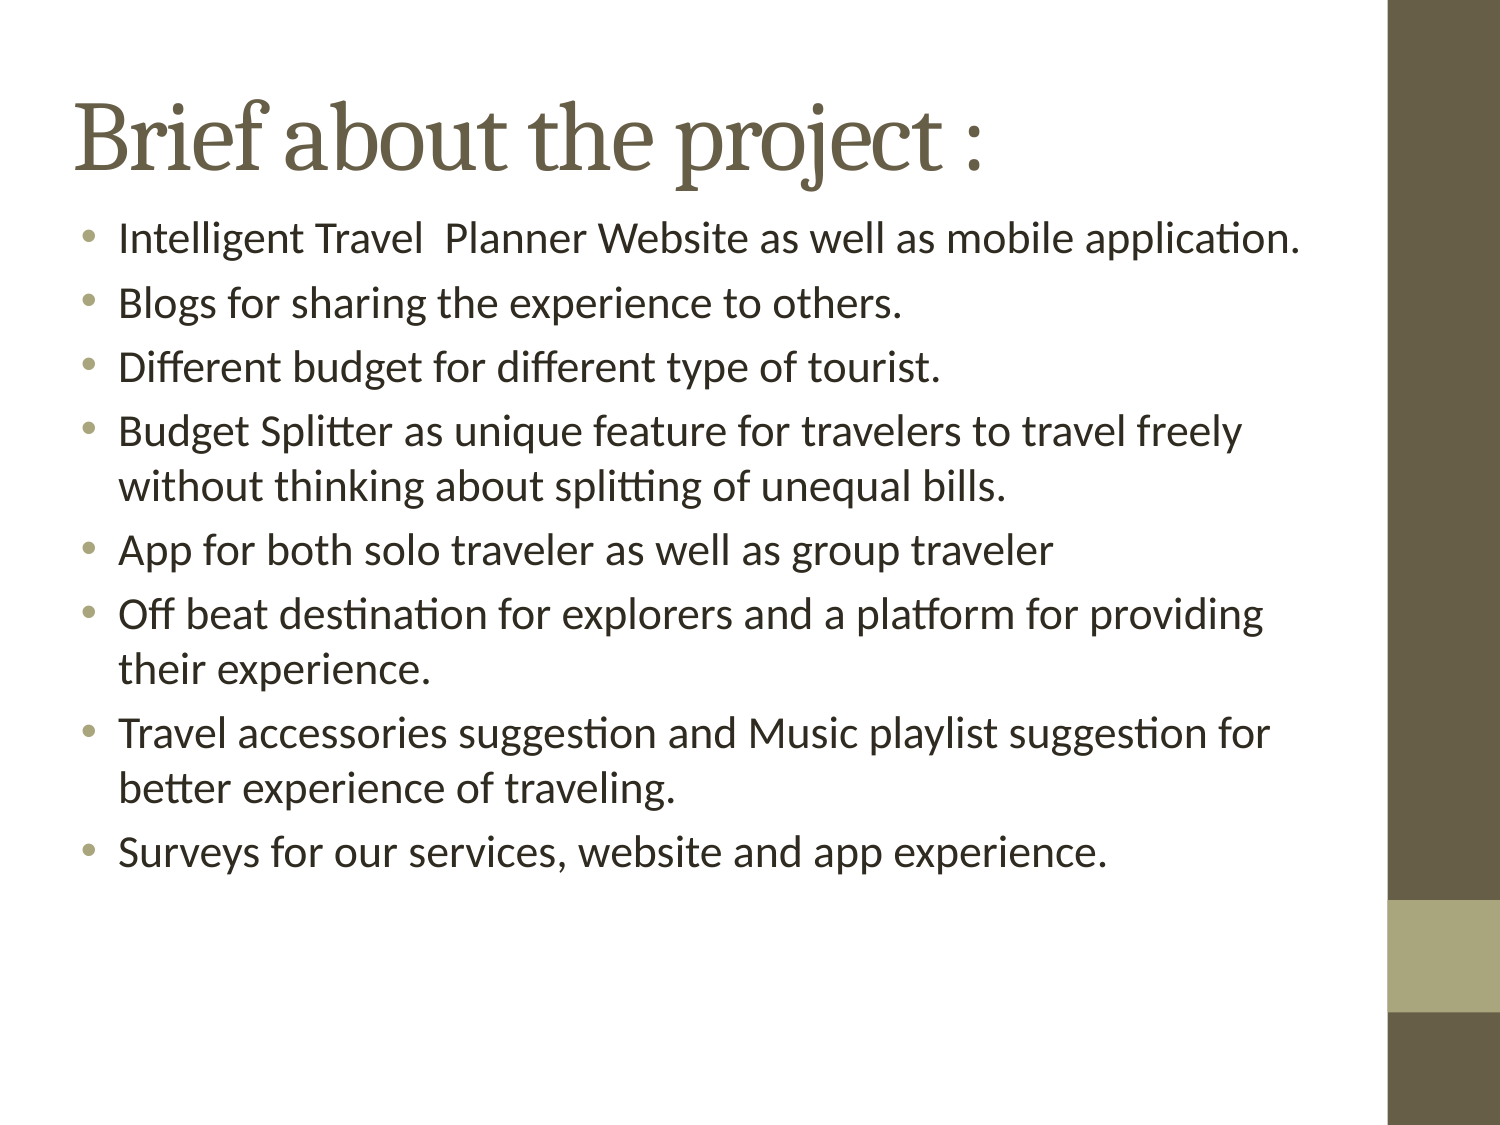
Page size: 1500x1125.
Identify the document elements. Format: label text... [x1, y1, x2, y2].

text_box Intelligent Travel Planner Website as well as mobile application. Blogs for sharing the experience to others. Different budget for different type of tourist. Budget Splitter as unique feature for travelers to travel freely without thinking about splitting of unequal bills. App for both solo traveler as well as group traveler Off beat destination for explorers and a platform for providing their experience. Travel accessories suggestion and Music playlist suggestion for better experience of traveling. Surveys for our services, website and app experience. [47, 200, 1335, 989]
text_box Brief about the project : [35, 36, 1286, 225]
